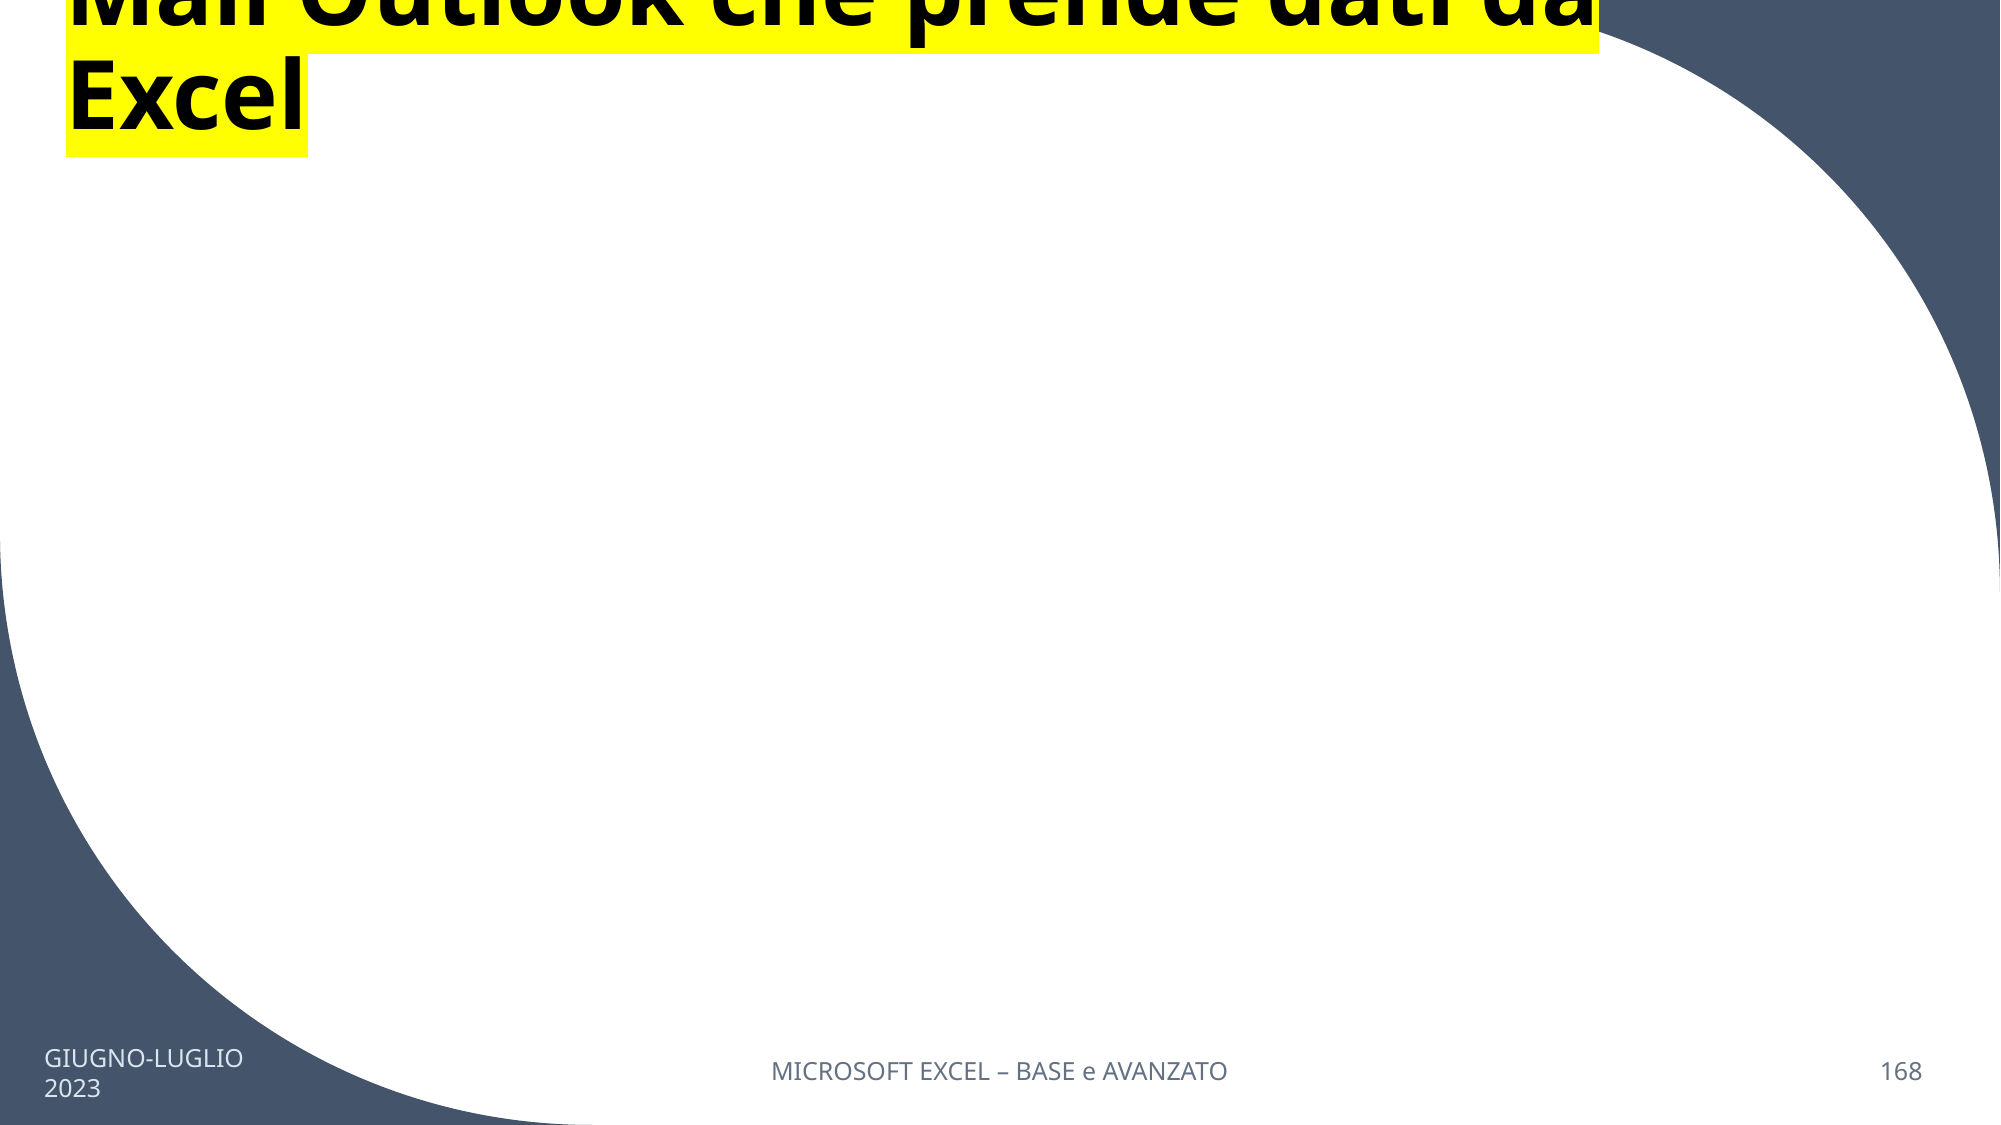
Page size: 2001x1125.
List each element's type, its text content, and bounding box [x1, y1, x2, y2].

slide_number GIUGNO-LUGLIO 2023 [29, 1042, 309, 1103]
slide_number 168 [1665, 1042, 1938, 1103]
title Mail Outlook che prende dati da Excel [50, 0, 1722, 158]
footer MICROSOFT EXCEL – BASE e AVANZATO [662, 1042, 1338, 1103]
